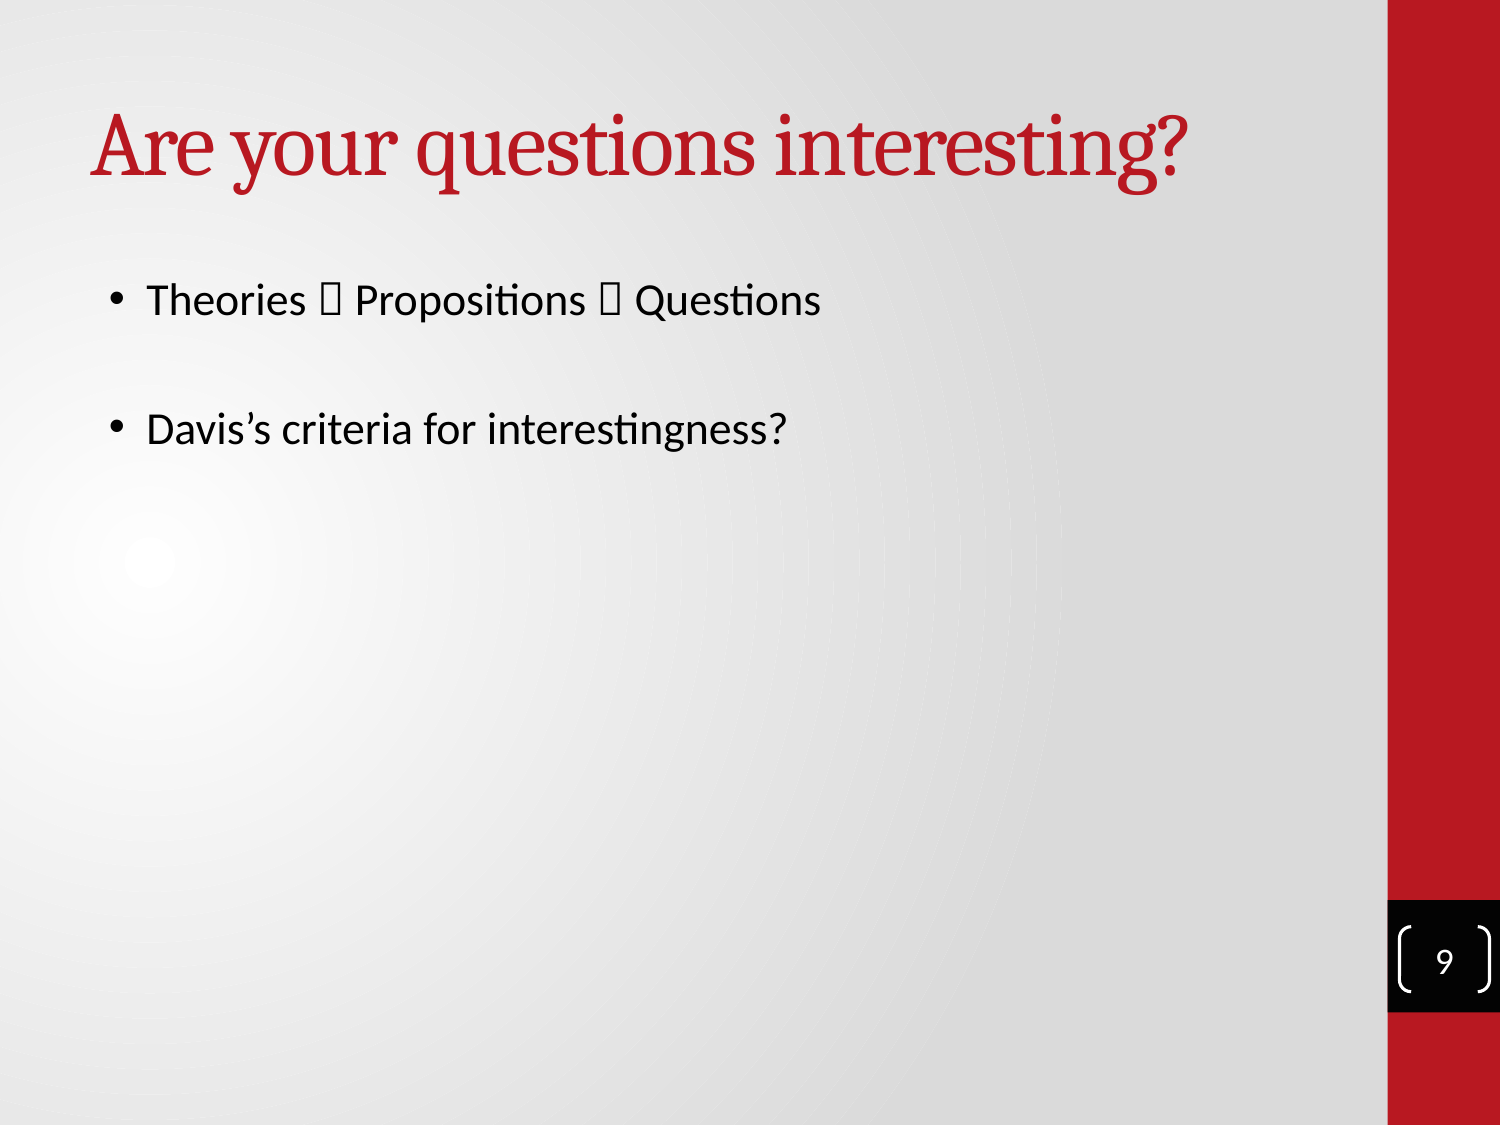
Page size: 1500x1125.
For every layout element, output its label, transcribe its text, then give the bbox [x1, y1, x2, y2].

list Theories  Propositions  Questions Davis’s criteria for interestingness? [75, 262, 1325, 1050]
slide_number 9 [1397, 925, 1492, 994]
title Are your questions interesting? [75, 45, 1325, 233]
